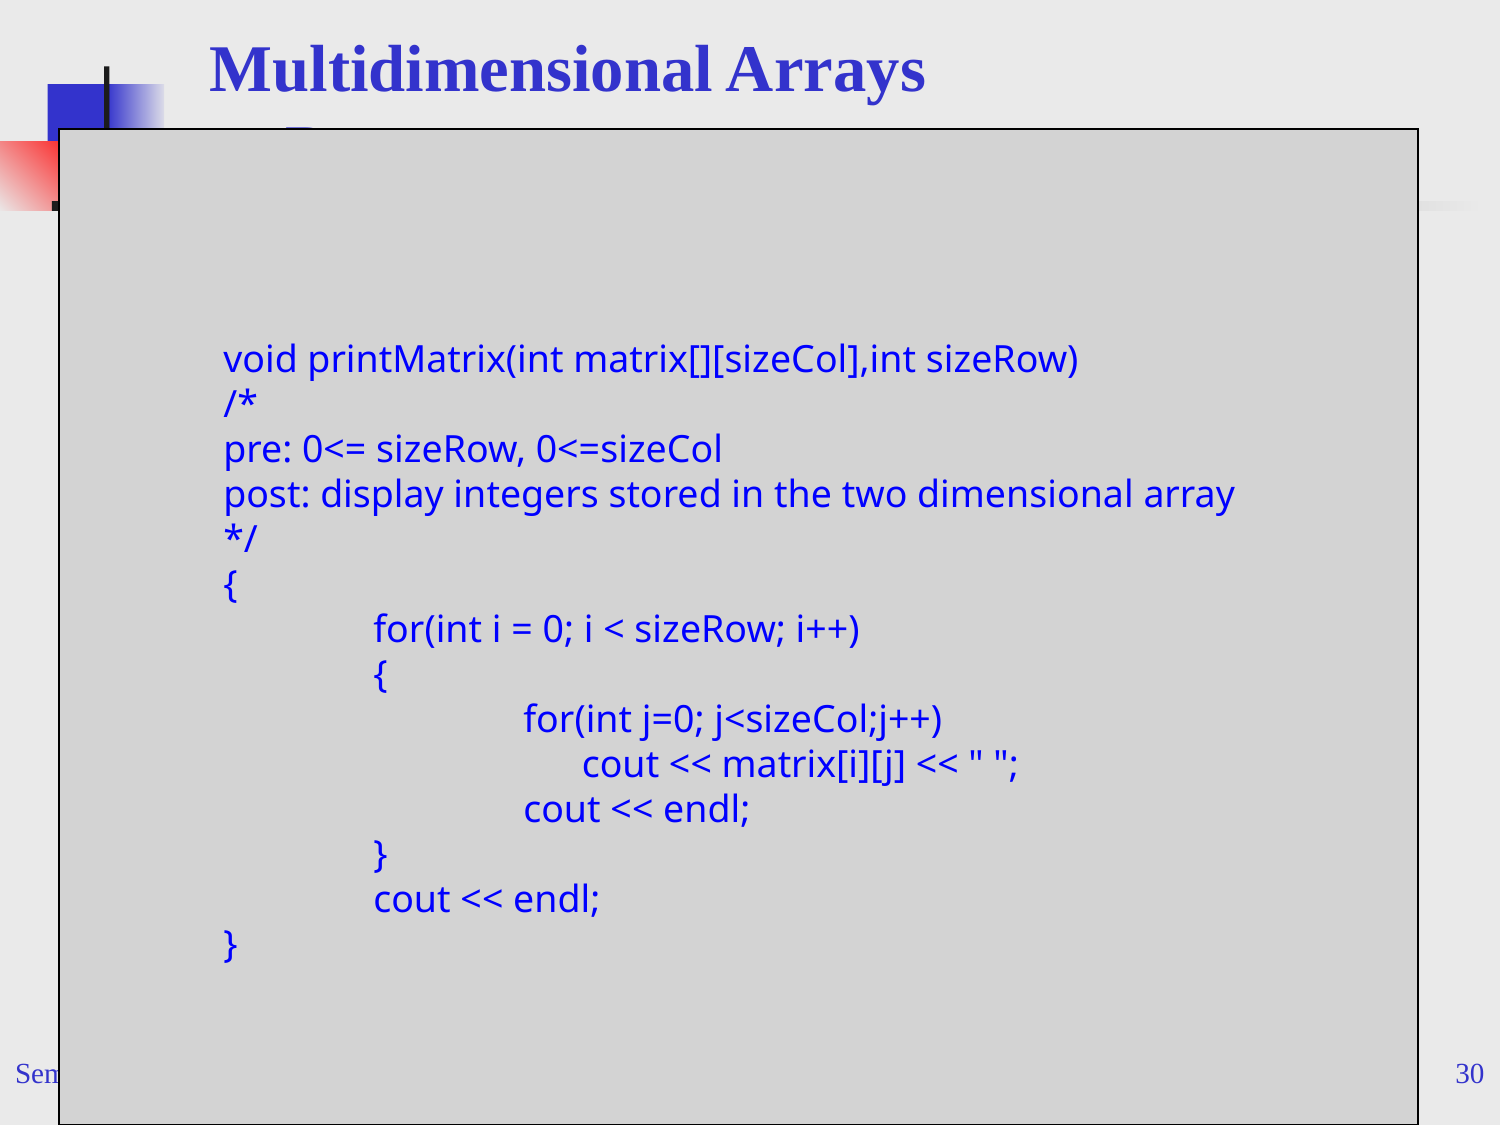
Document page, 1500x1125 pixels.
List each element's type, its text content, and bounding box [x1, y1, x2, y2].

text_box void printMatrix(int matrix[][sizeCol],int sizeRow) /* pre: 0<= sizeRow, 0<=sizeCol post: display integers stored in the two dimensional array */ { for(int i = 0; i < sizeRow; i++) { for(int j=0; j<sizeCol;j++) cout << matrix[i][j] << " "; cout << endl; } cout << endl; } [58, 128, 1418, 1125]
slide_number Semester1, 2010 [0, 1046, 58, 1125]
slide_number 30 [1418, 1046, 1500, 1125]
title Multidimensional Arrays as Parameters [194, 30, 1454, 193]
